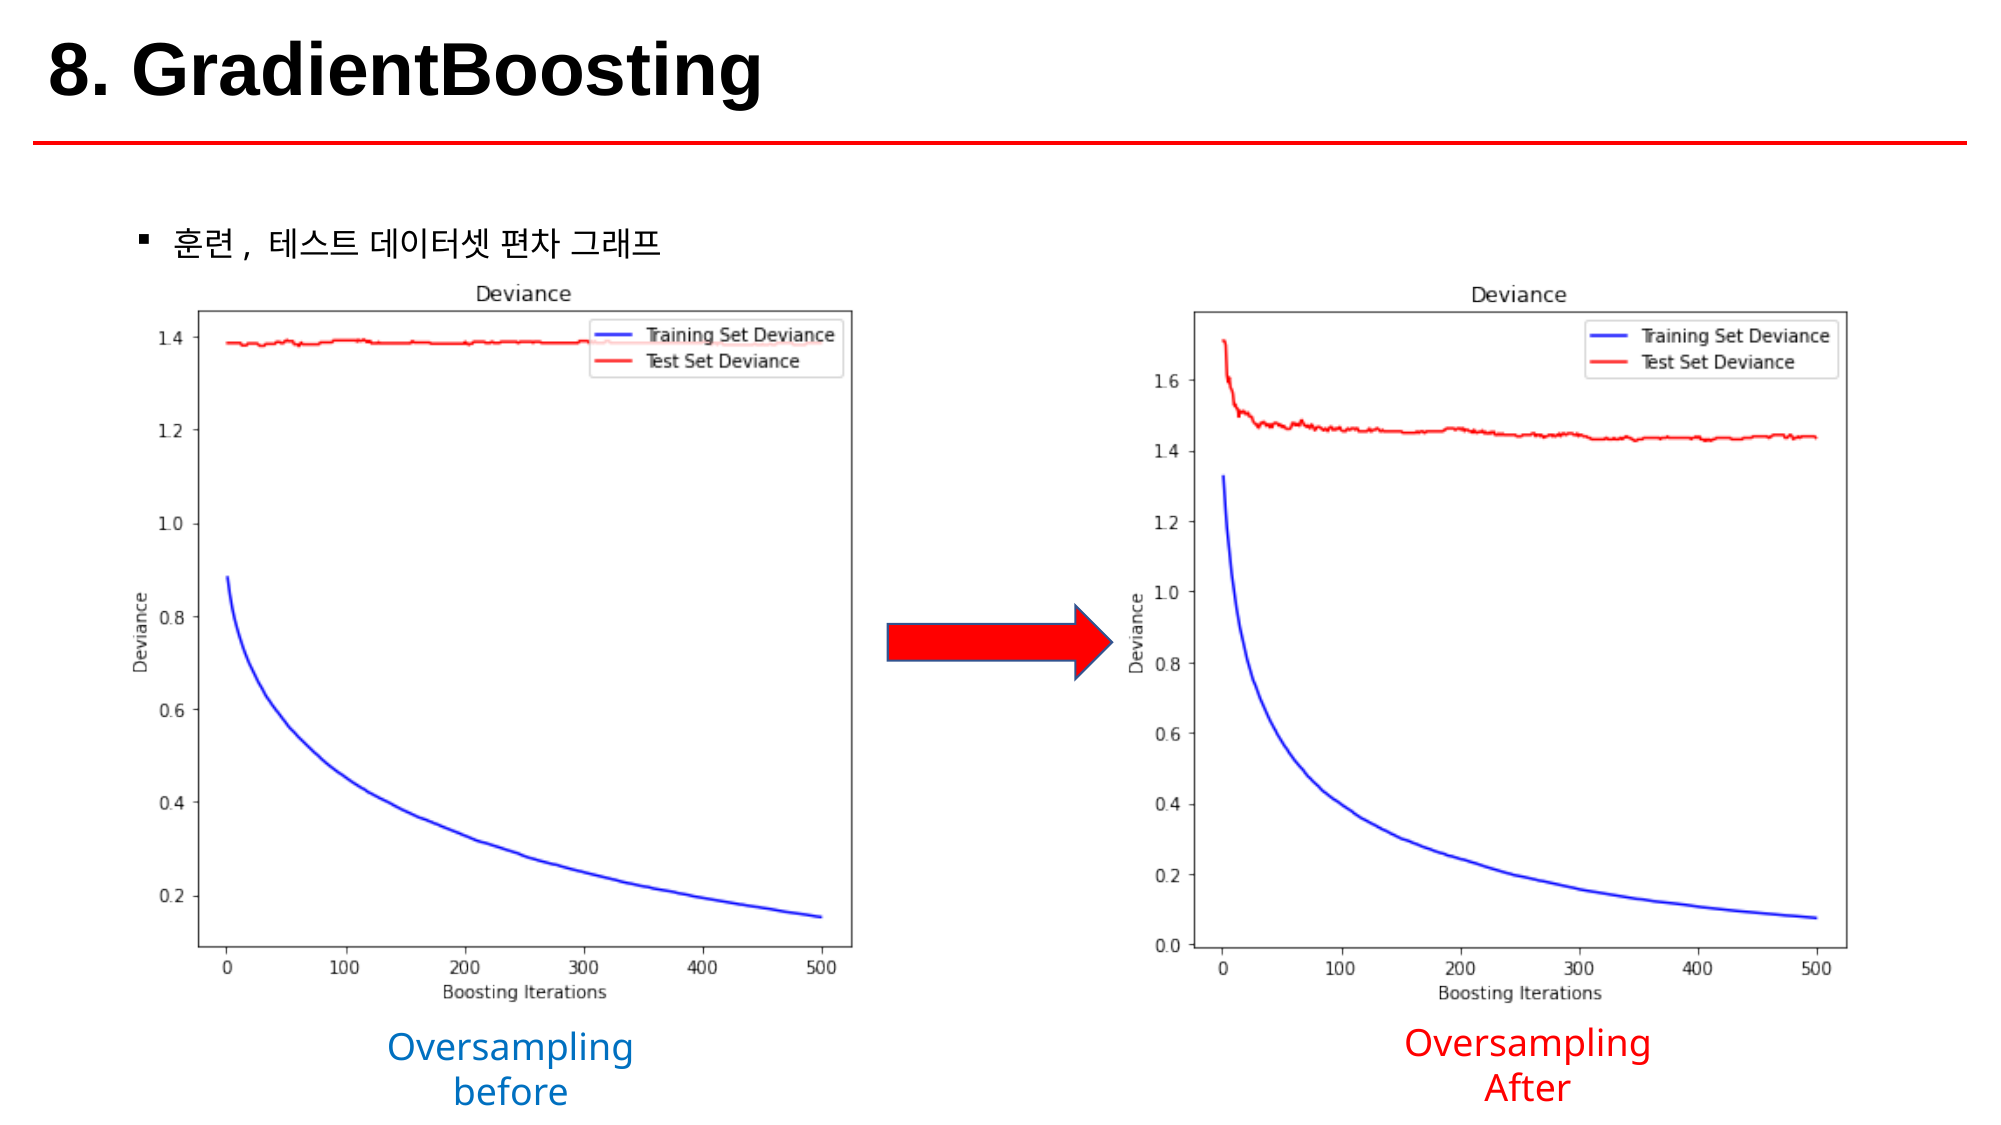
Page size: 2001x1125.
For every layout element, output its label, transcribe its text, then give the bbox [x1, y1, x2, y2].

text_box Oversampling before [345, 1015, 677, 1120]
picture [1116, 273, 1857, 1014]
list 훈련, 테스트 데이터셋 편차 그래프 [121, 220, 1879, 935]
table_header 8. GradientBoosting [33, 20, 1967, 141]
picture [121, 272, 862, 1013]
text_box Oversampling After [1362, 1014, 1694, 1117]
text_box [886, 602, 1114, 682]
